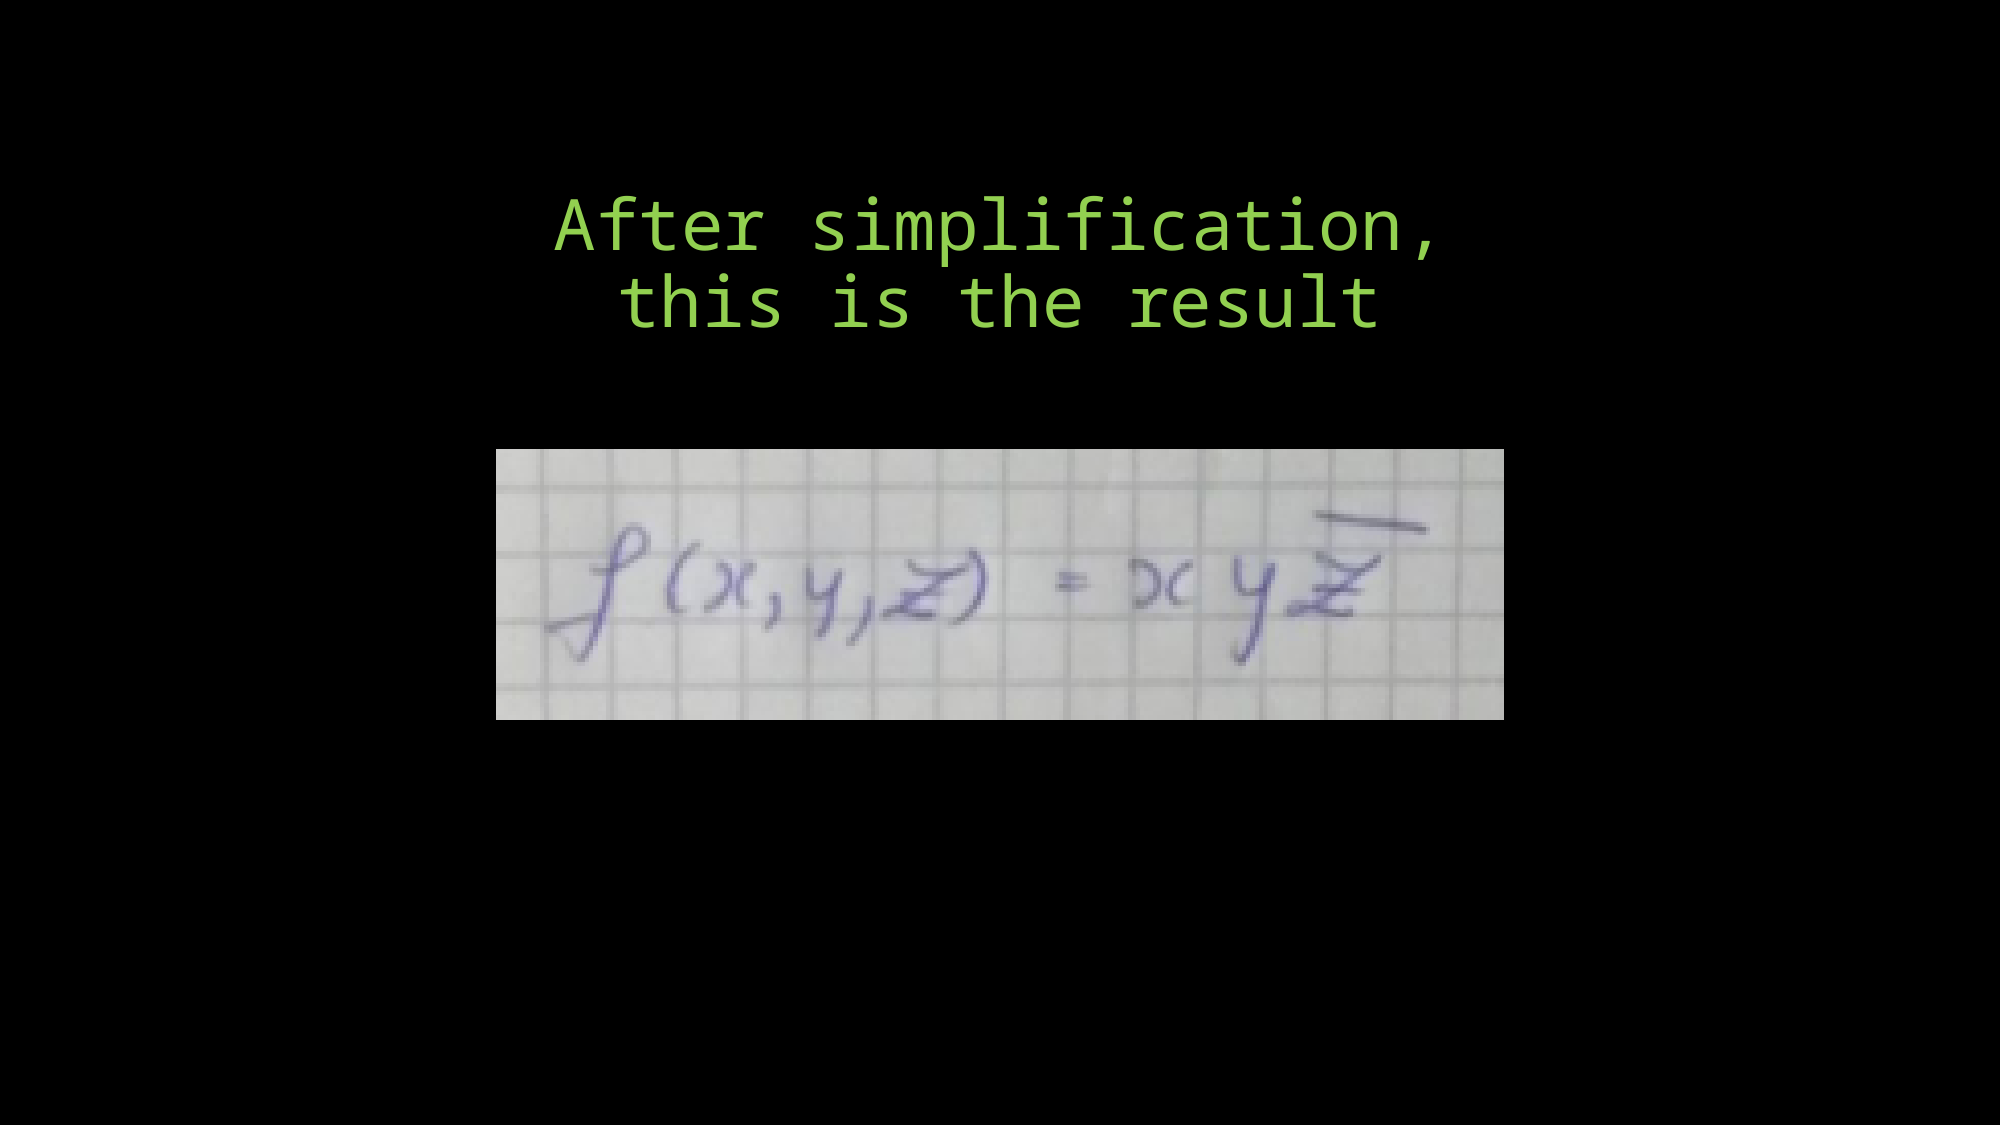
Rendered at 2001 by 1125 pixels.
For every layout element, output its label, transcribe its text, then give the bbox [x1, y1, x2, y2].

picture [495, 449, 1504, 720]
title After simplification, this is the result [525, 50, 1475, 350]
